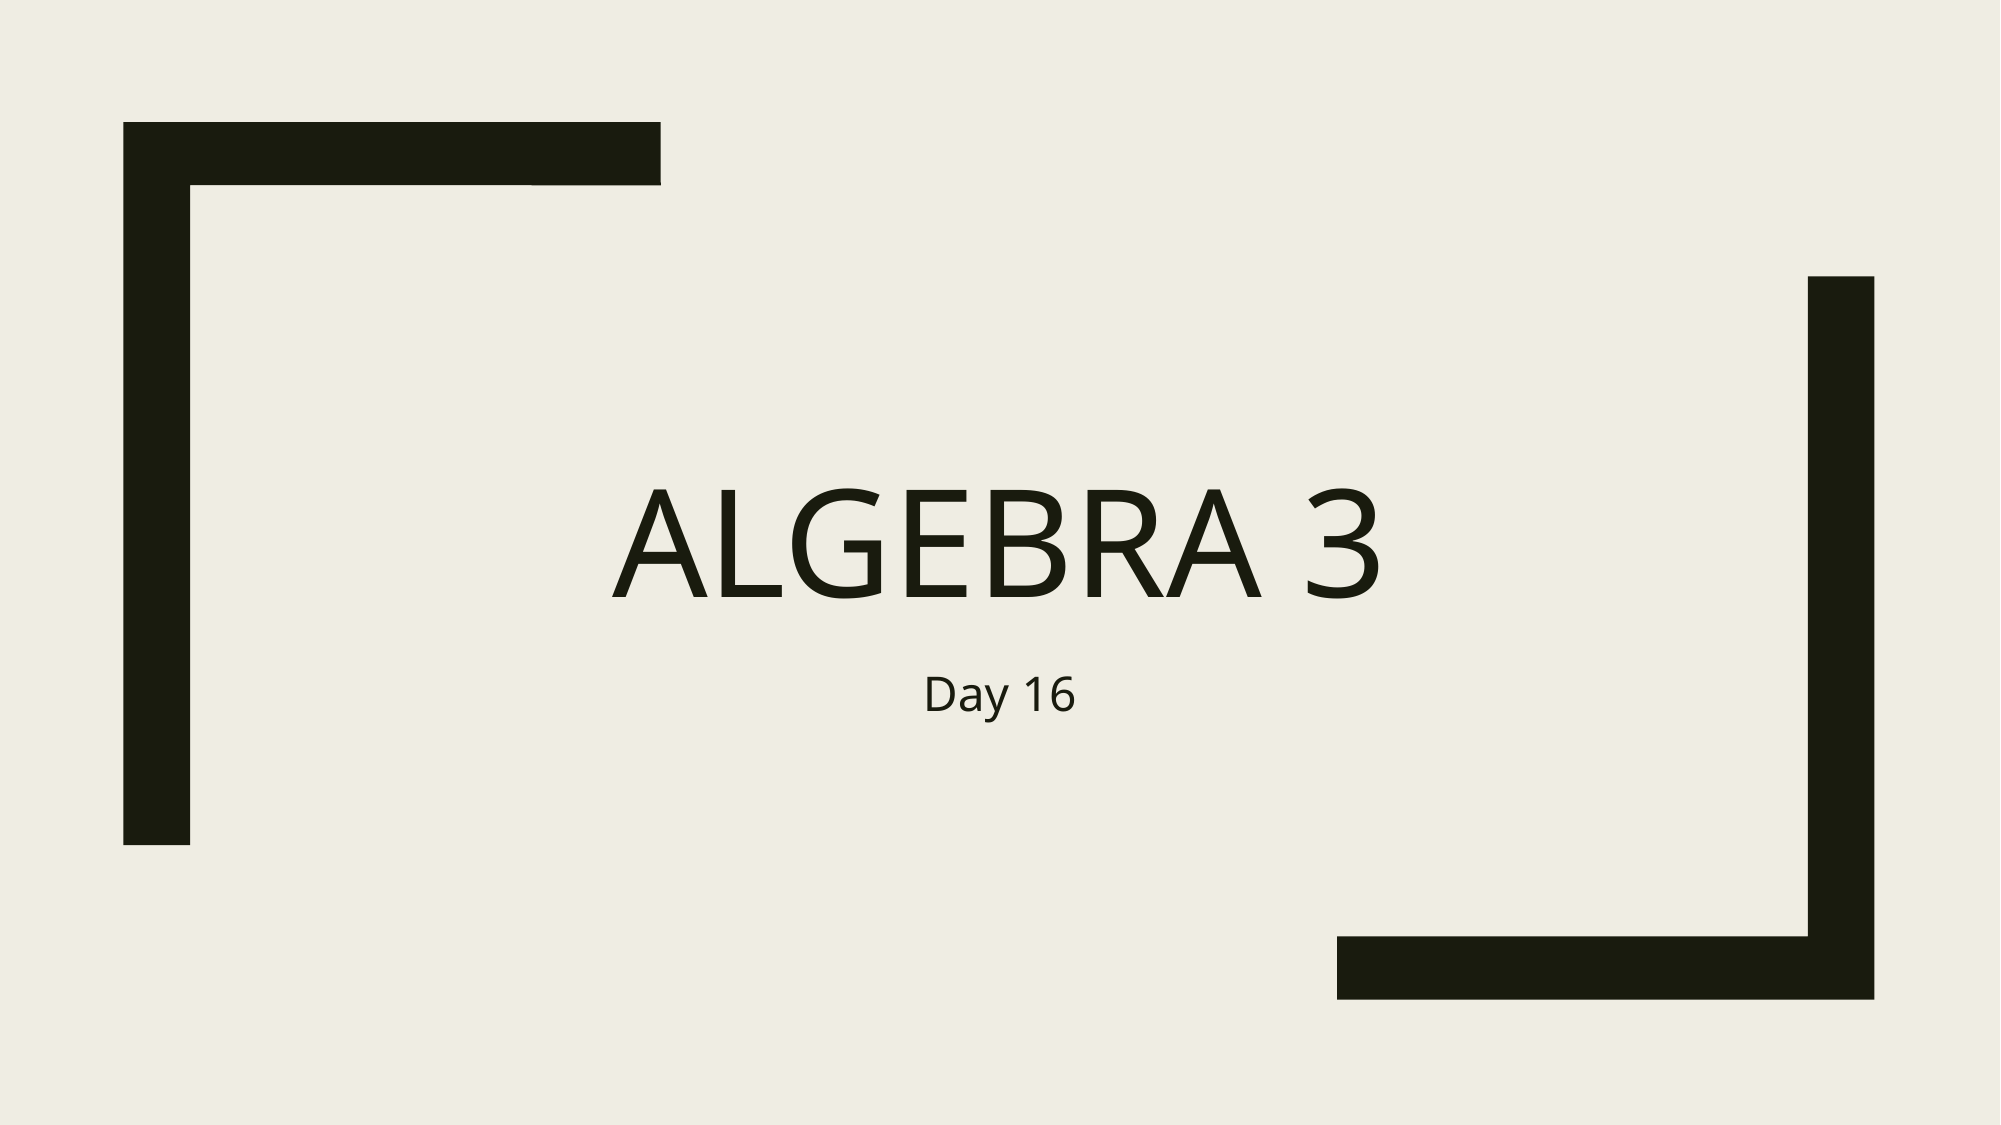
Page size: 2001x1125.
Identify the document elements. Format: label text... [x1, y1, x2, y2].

title ALGEBRA 3 [314, 293, 1686, 638]
subtitle Day 16 [439, 649, 1561, 828]
